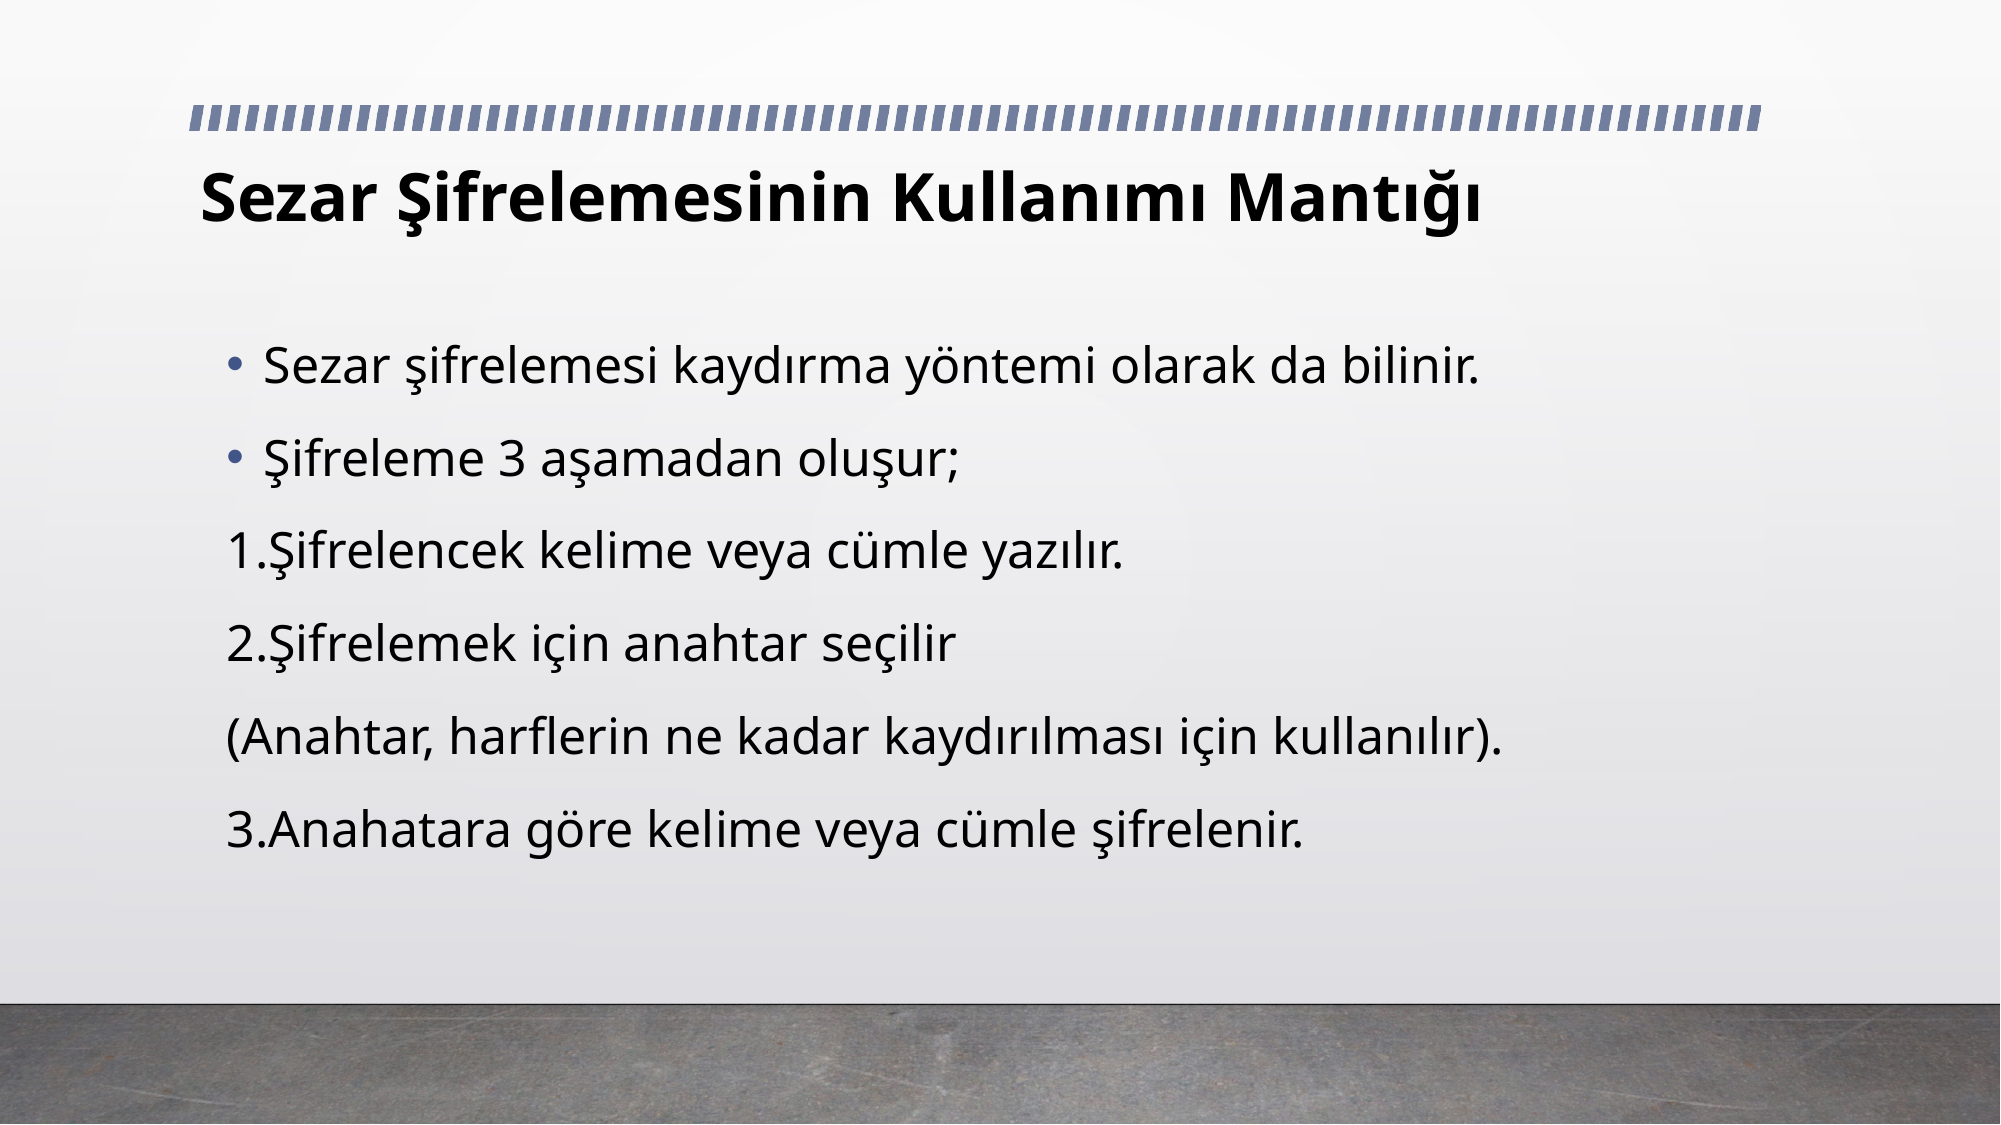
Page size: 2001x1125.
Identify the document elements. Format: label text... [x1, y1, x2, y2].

title Sezar Şifrelemesinin Kullanımı Mantığı [185, 156, 1761, 329]
list Sezar şifrelemesi kaydırma yöntemi olarak da bilinir. Şifreleme 3 aşamadan oluşur; 1.Şifrelencek kelime veya cümle yazılır. 2.Şifrelemek için anahtar seçilir (Anahtar, harflerin ne kadar kaydırılması için kullanılır). 3.Anahatara göre kelime veya cümle şifrelenir. [211, 313, 1735, 916]
picture [0, 1004, 2000, 1124]
